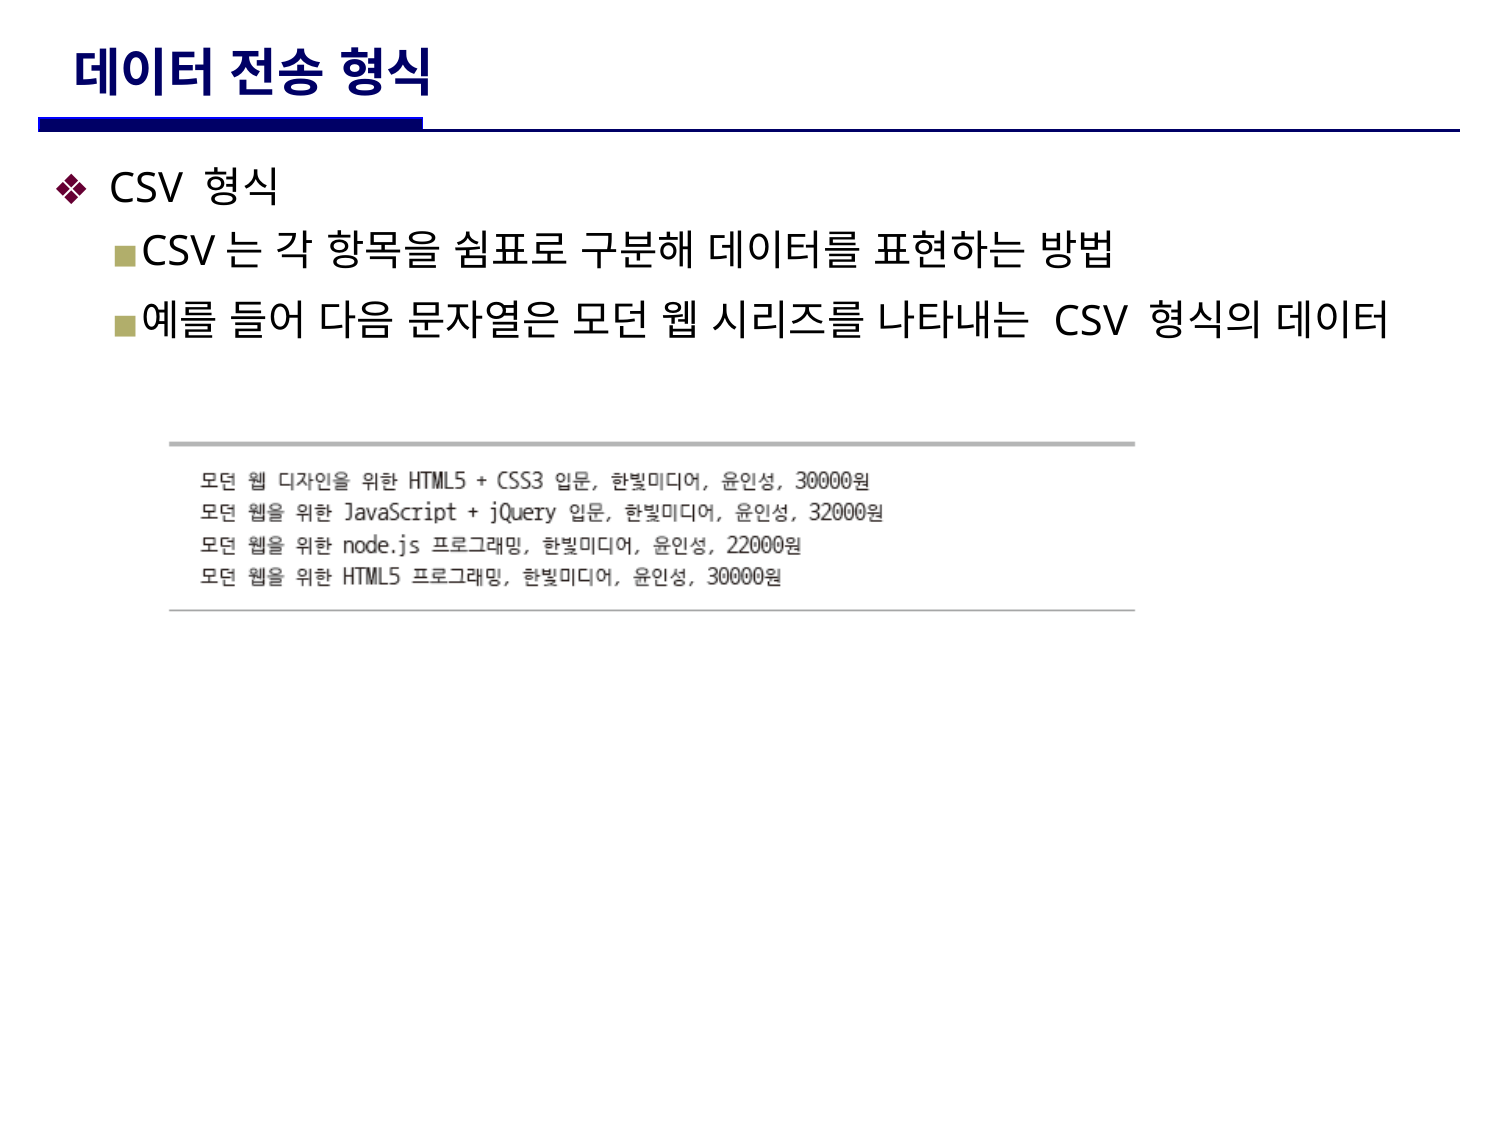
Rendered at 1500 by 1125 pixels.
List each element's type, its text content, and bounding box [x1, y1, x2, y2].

list CSV 형식 CSV는 각 항목을 쉼표로 구분해 데이터를 표현하는 방법 예를 들어 다음 문자열은 모던 웹 시리즈를 나타내는 CSV 형식의 데이터 [37, 152, 1463, 1091]
picture [159, 431, 1166, 625]
title 데이터 전송 형식 [58, 31, 1077, 110]
